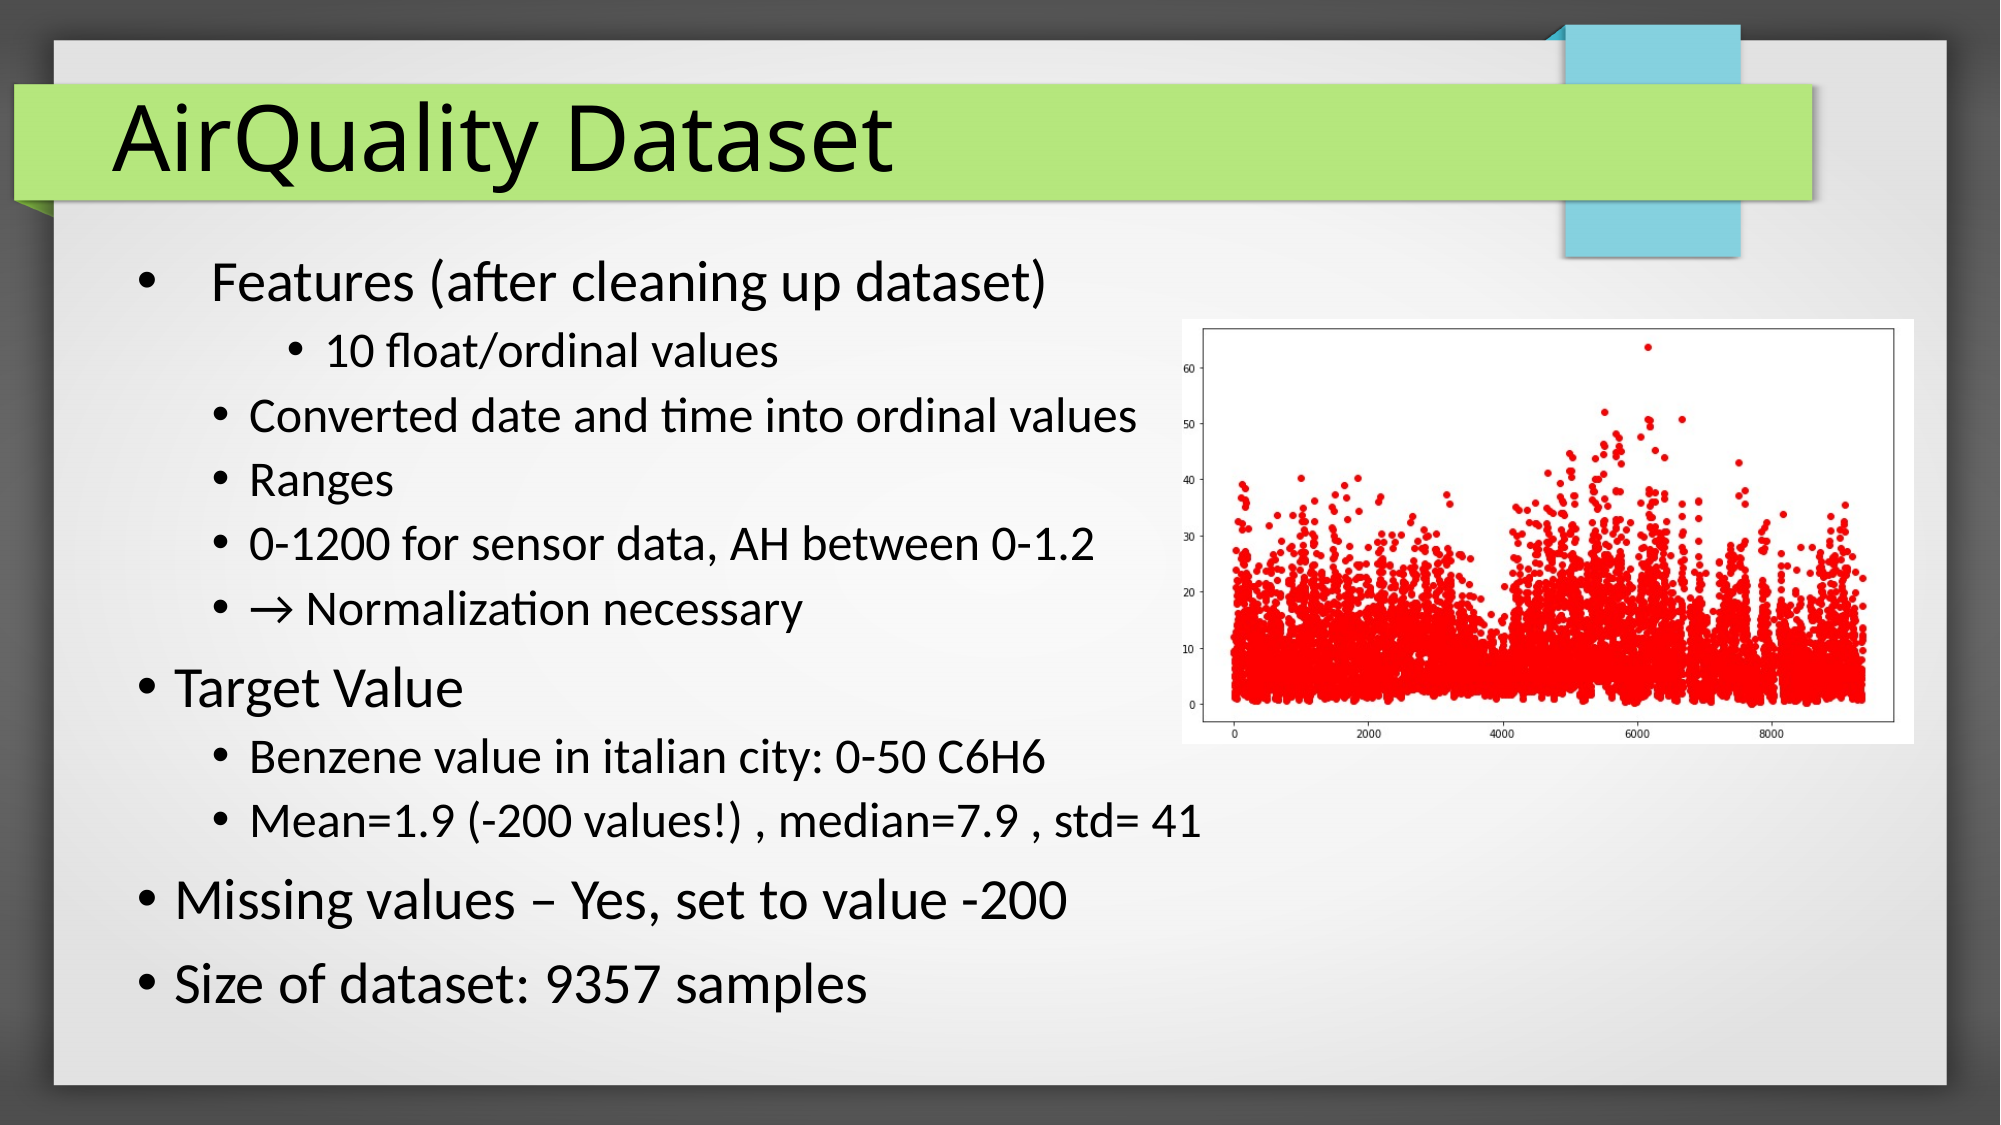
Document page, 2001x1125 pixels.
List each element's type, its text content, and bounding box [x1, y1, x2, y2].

picture [0, 0, 2000, 1125]
text_box AirQuality Dataset [97, 38, 1823, 245]
text_box Features (after cleaning up dataset) 10 float/ordinal values Converted date and time into ordinal values Ranges 0-1200 for sensor data, AH between 0-1.2 → Normalization necessary Target Value Benzene value in italian city: 0-50 C6H6 Mean=1.9 (-200 values!) , median=7.9 , std= 41 Missing values – Yes, set to value -200 Size of dataset: 9357 samples [121, 244, 1767, 1045]
